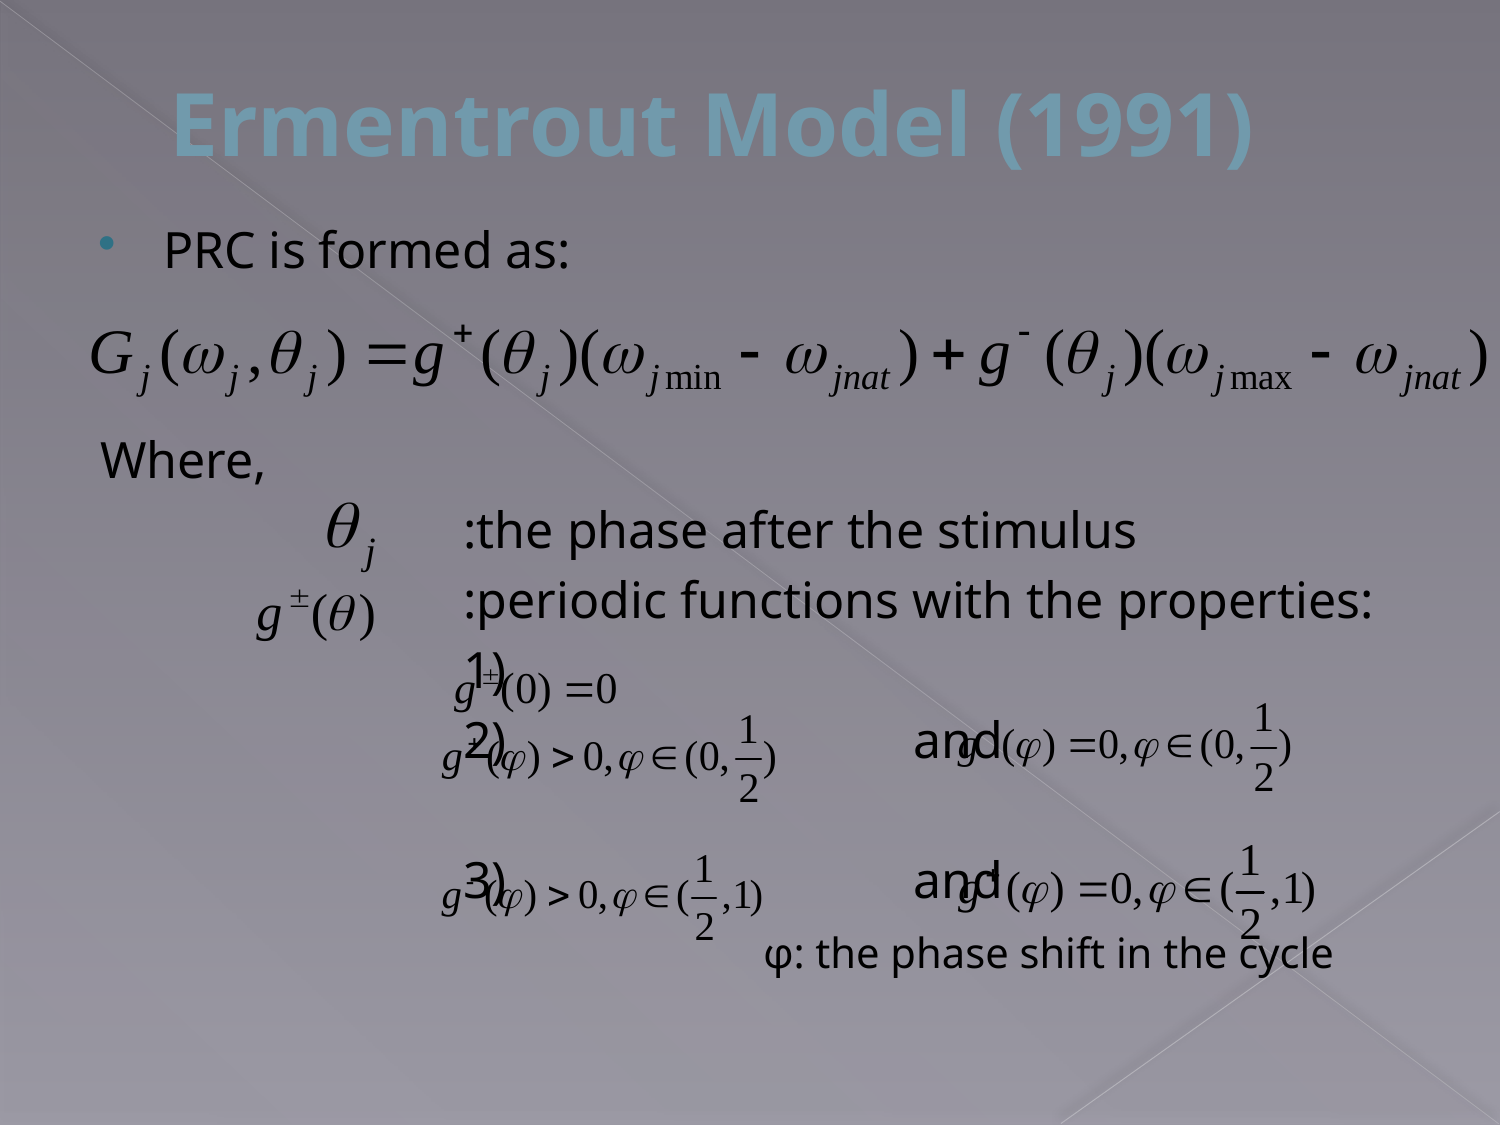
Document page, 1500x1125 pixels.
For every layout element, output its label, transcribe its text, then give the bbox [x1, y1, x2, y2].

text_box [433, 843, 772, 950]
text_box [316, 480, 389, 567]
title Ermentrout Model (1991) [75, 43, 1425, 200]
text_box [948, 691, 1301, 801]
list PRC is formed as: Where, :the phase after the stimulus :periodic functions with the properties: 1) 2) and 3) and φ: the phase shift in the cycle [75, 210, 1425, 293]
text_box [81, 304, 1500, 411]
list PRC is formed as: Where, :the phase after the stimulus :periodic functions with the properties: 1) 2) and 3) and φ: the phase shift in the cycle [75, 407, 1425, 1059]
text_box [445, 656, 626, 690]
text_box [245, 573, 386, 653]
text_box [433, 702, 786, 813]
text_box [948, 831, 1325, 950]
